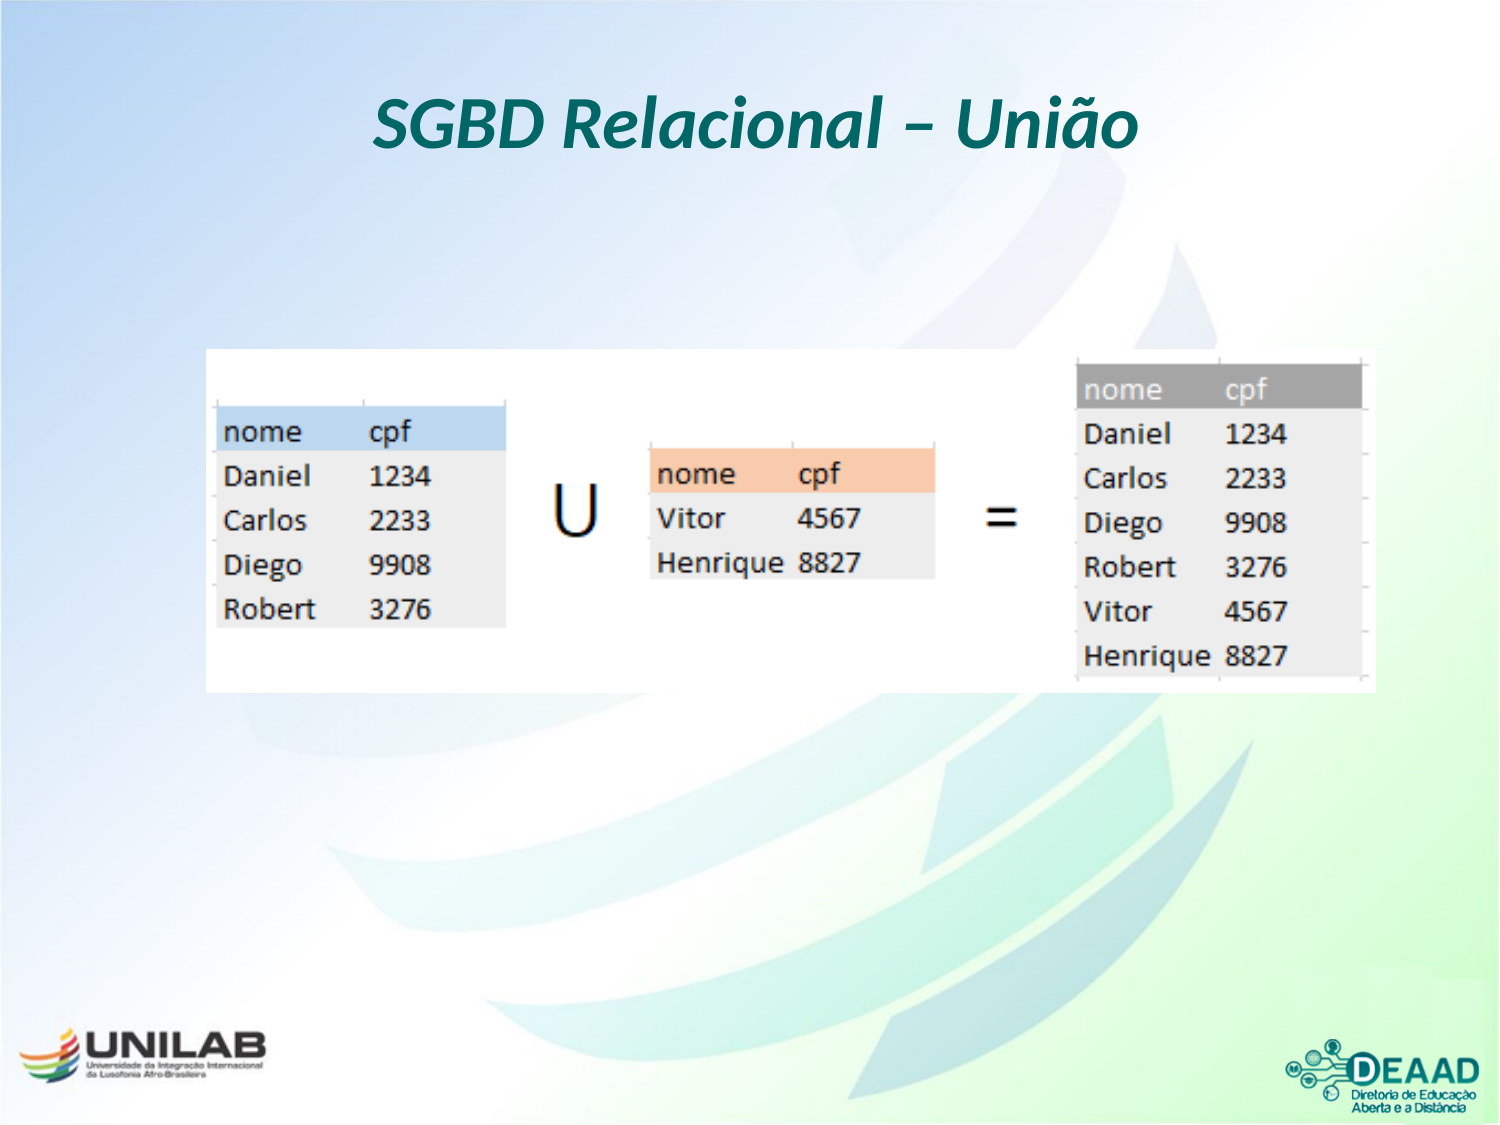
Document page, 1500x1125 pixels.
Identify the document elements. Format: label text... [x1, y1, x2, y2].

picture [0, 0, 1500, 1125]
text_box SGBD Relacional – União [89, 39, 1425, 207]
